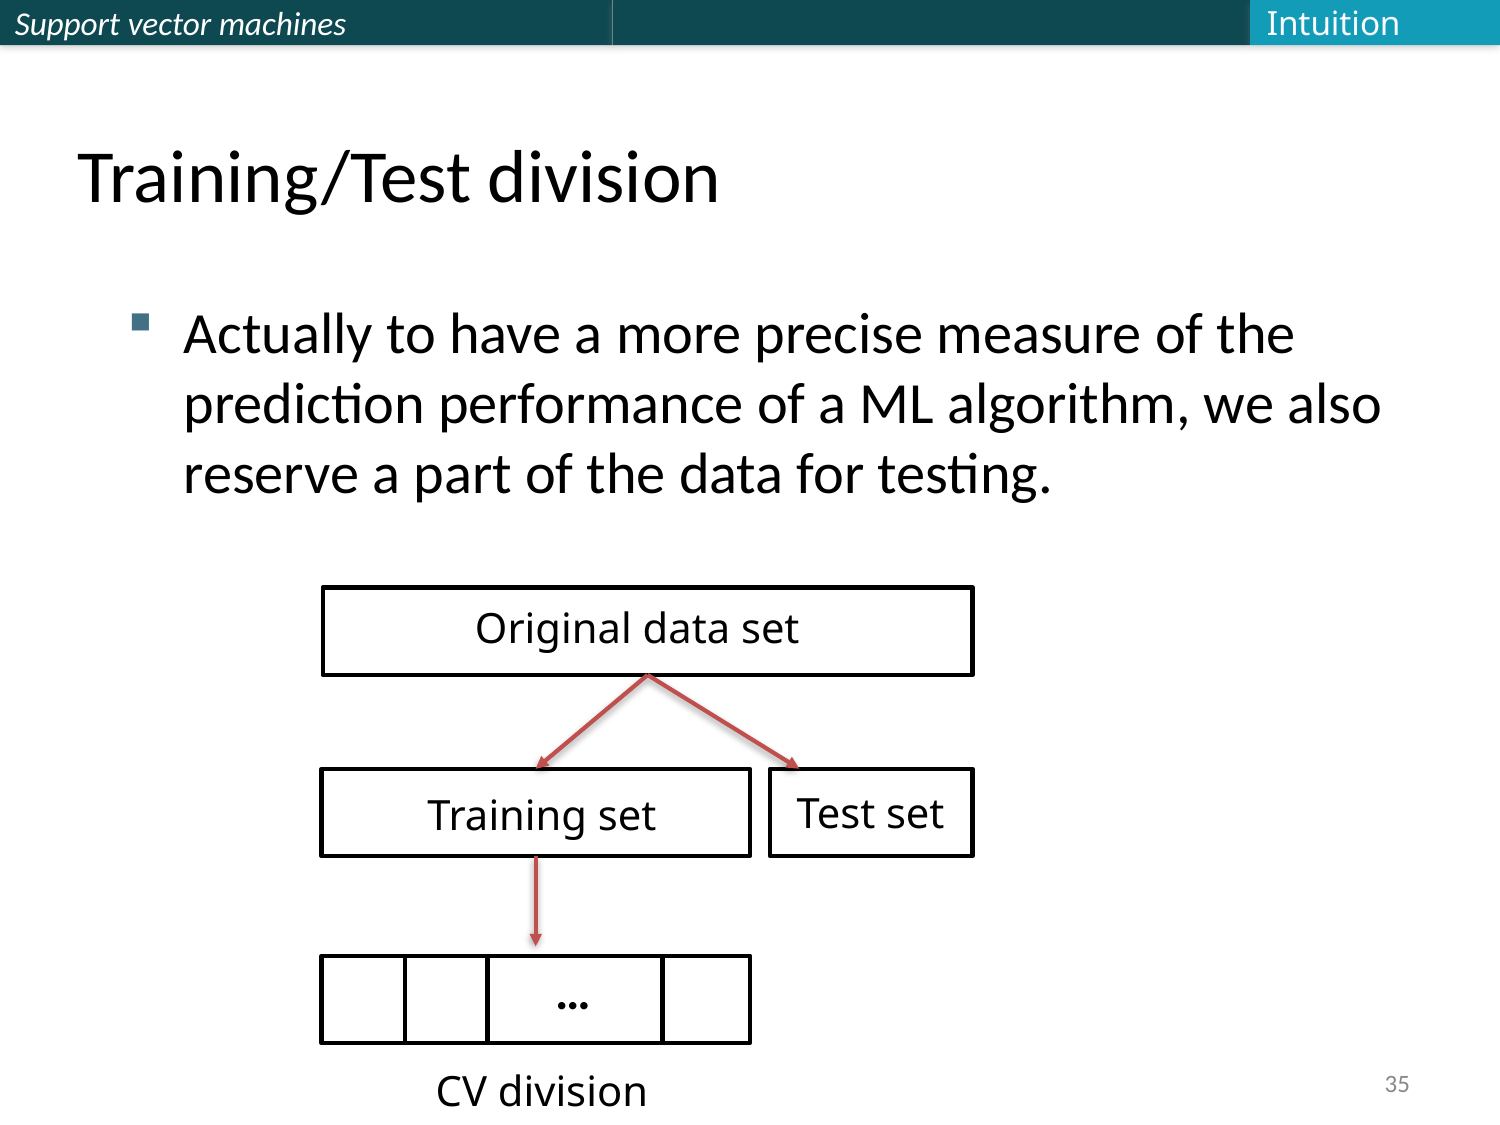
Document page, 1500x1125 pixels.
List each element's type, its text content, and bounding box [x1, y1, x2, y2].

text_box Training set [412, 781, 672, 846]
text_box … [540, 951, 606, 1027]
text_box Original data set [460, 593, 815, 659]
title Training/Test division [62, 62, 1488, 225]
text_box [768, 767, 975, 858]
text_box [321, 585, 975, 677]
text_box [319, 954, 752, 1045]
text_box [535, 674, 646, 769]
text_box CV division [420, 1057, 664, 1123]
text_box Test set [781, 779, 960, 845]
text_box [647, 674, 800, 769]
text_box Intuition [1252, 0, 1416, 50]
slide_number 35 [1074, 1088, 1425, 1103]
text_box [319, 767, 752, 858]
list Actually to have a more precise measure of the prediction performance of a ML algorithm, we also reserve a part of the data for testing. [112, 287, 1450, 1088]
